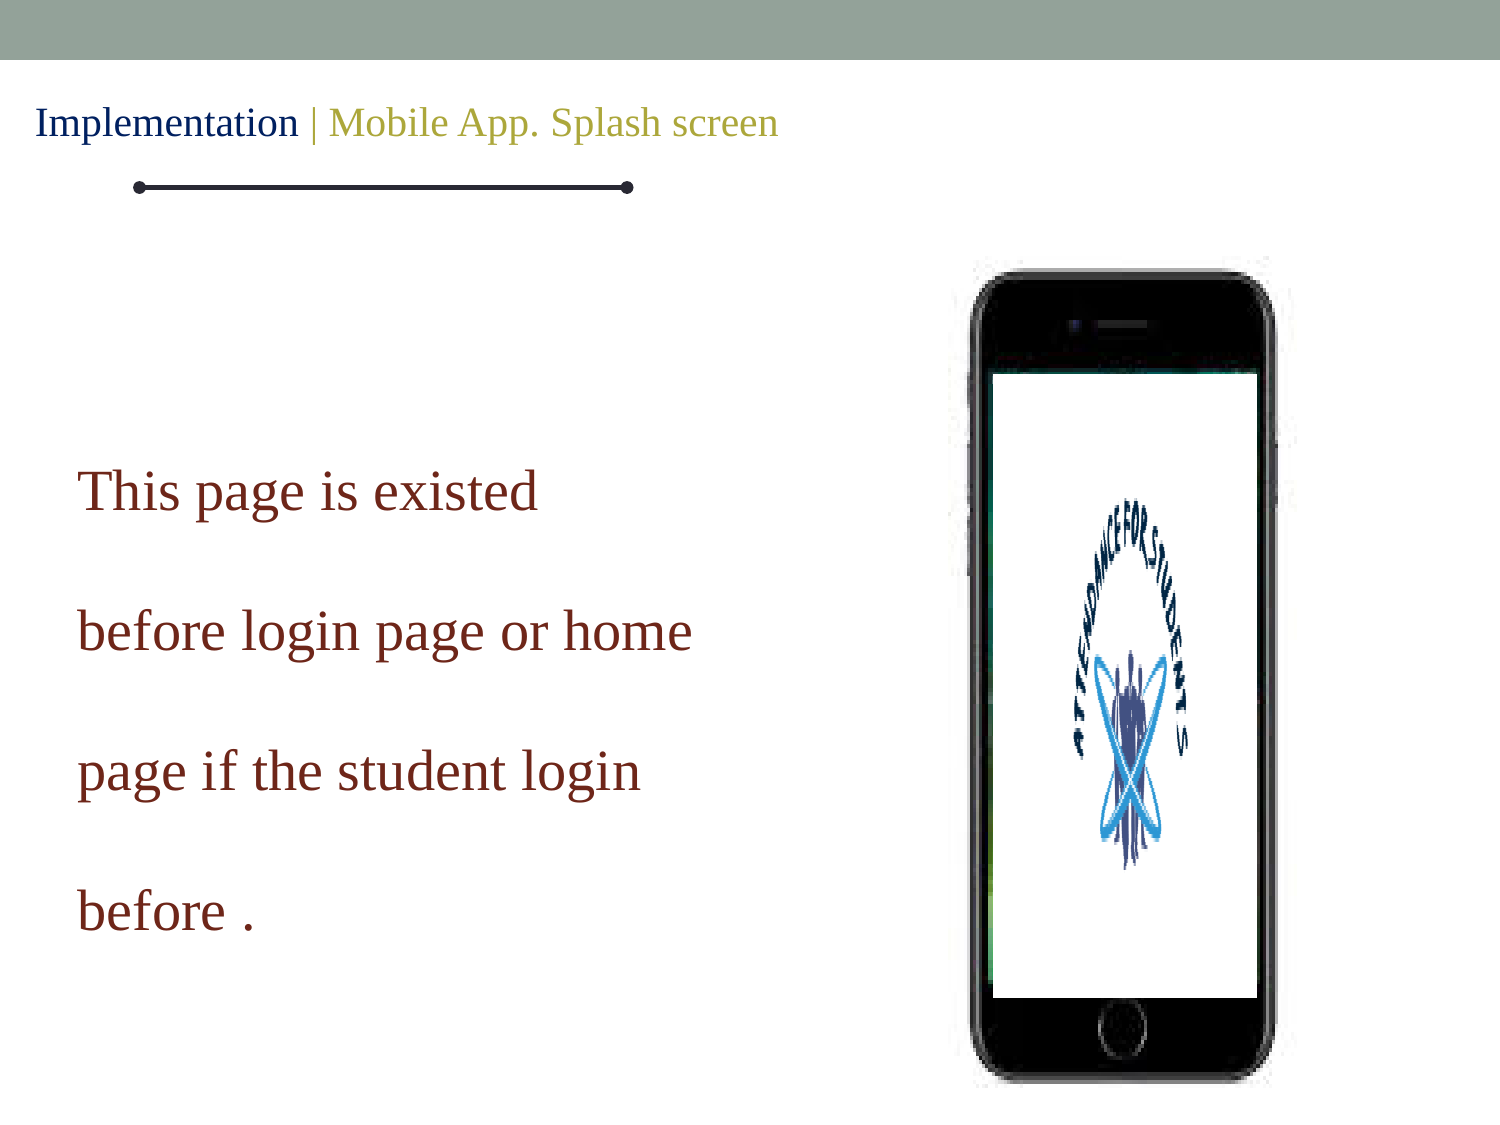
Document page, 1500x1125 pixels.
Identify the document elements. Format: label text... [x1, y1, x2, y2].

text_box Implementation | Mobile App. Splash screen [3, 79, 800, 153]
picture [774, 224, 1476, 1125]
text_box This page is existed before login page or home page if the student login before . [62, 375, 713, 1020]
